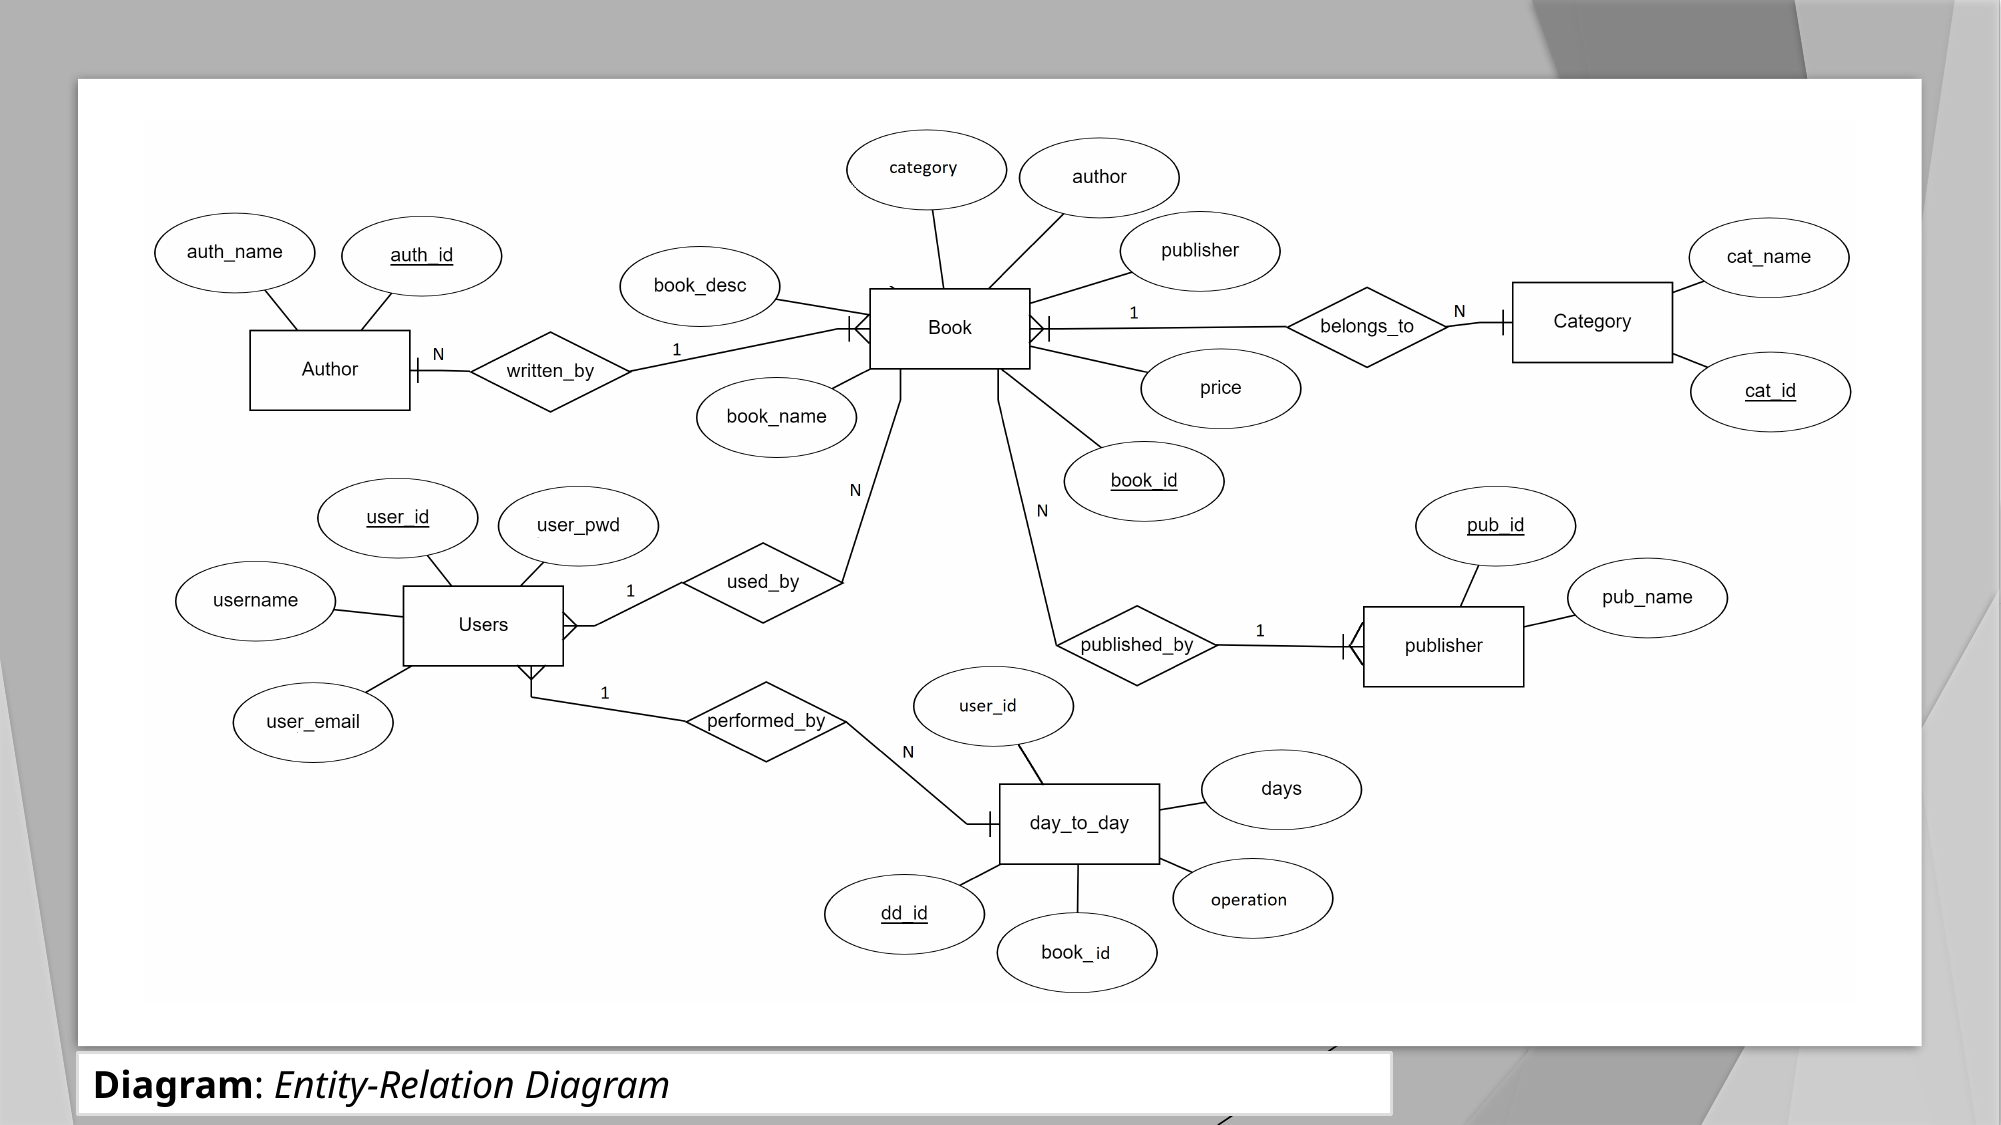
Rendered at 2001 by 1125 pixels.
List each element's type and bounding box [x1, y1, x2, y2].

list [143, 119, 1856, 1005]
text_box [0, 0, 2000, 1125]
